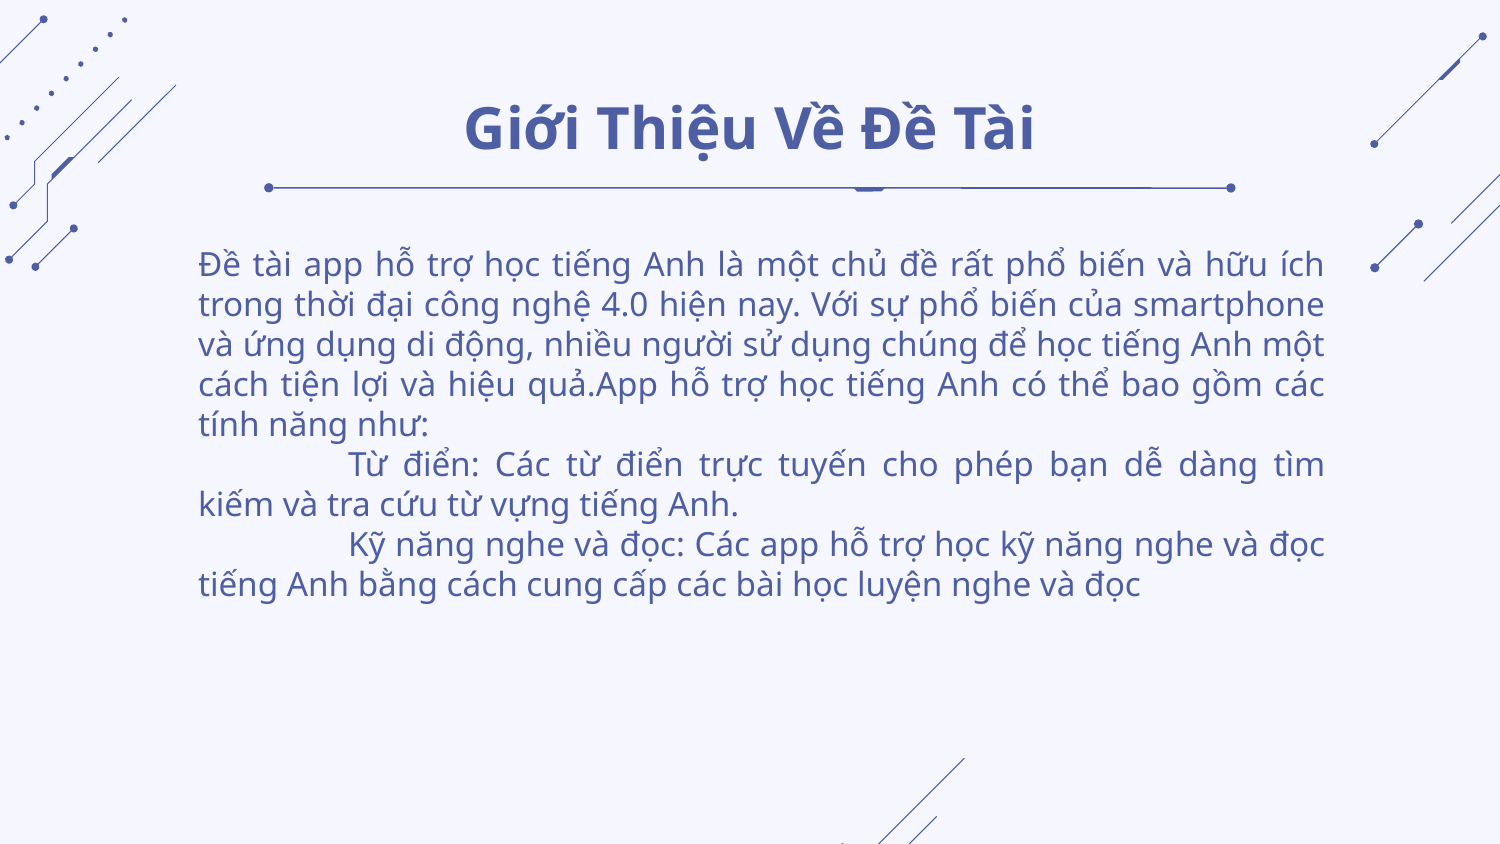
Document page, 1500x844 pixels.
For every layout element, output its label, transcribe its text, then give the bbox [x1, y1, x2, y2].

text_box Đề tài app hỗ trợ học tiếng Anh là một chủ đề rất phổ biến và hữu ích trong thời đại công nghệ 4.0 hiện nay. Với sự phổ biến của smartphone và ứng dụng di động, nhiều người sử dụng chúng để học tiếng Anh một cách tiện lợi và hiệu quả.App hỗ trợ học tiếng Anh có thể bao gồm các tính năng như: Từ điển: Các từ điển trực tuyến cho phép bạn dễ dàng tìm kiếm và tra cứu từ vựng tiếng Anh. Kỹ năng nghe và đọc: Các app hỗ trợ học kỹ năng nghe và đọc tiếng Anh bằng cách cung cấp các bài học luyện nghe và đọc [108, 243, 1342, 701]
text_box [264, 171, 1236, 204]
title Giới Thiệu Về Đề Tài [128, 91, 1372, 186]
